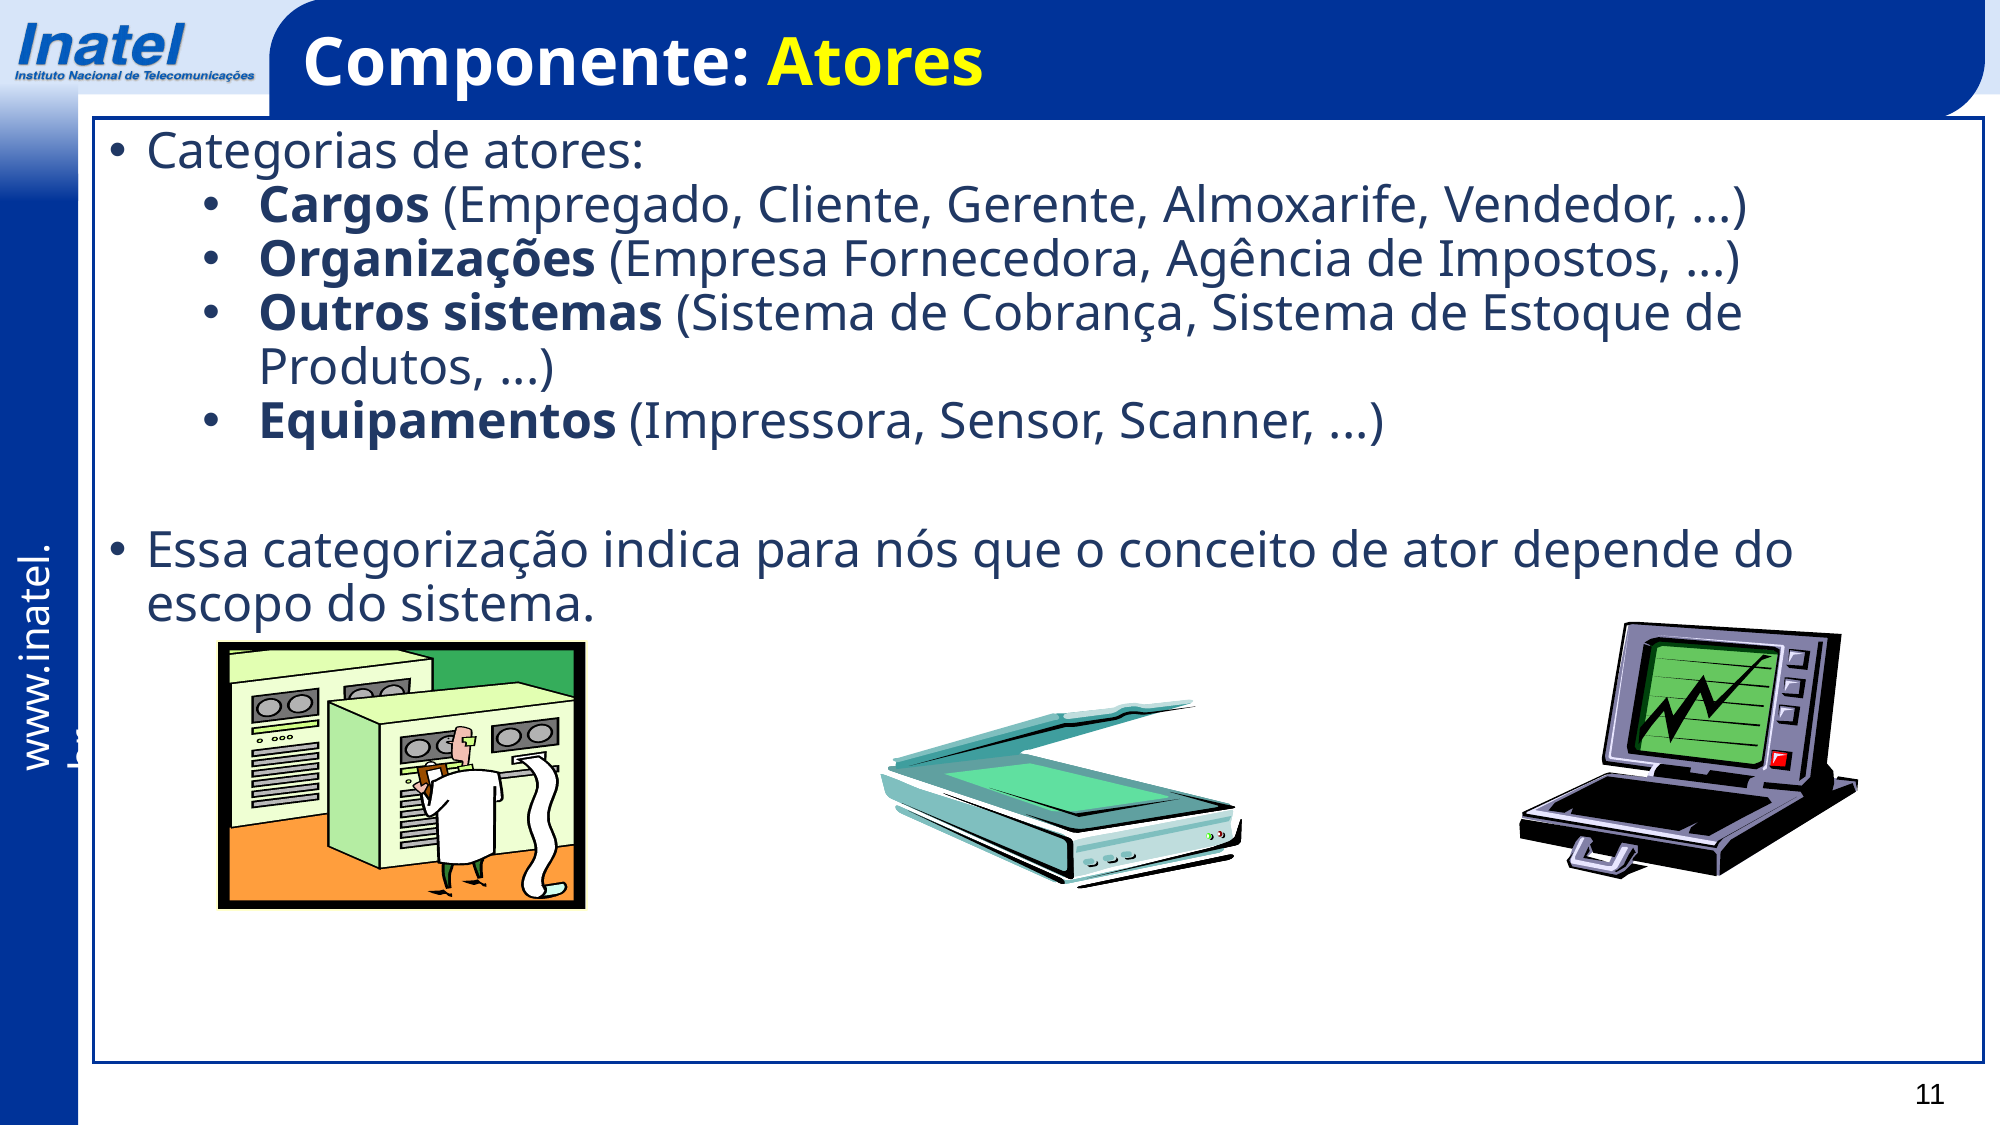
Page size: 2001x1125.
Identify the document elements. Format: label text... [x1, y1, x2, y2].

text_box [872, 699, 1251, 897]
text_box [208, 635, 605, 923]
text_box Categorias de atores: Cargos (Empregado, Cliente, Gerente, Almoxarife, Vendedor, ...) Organizações (Empresa Fornecedora, Agência de Impostos, ...) Outros sistemas (Sistema de Cobrança, Sistema de Estoque de Produtos, ...) Equipamentos (Impressora, Sensor, Scanner, ...) Essa categorização indica para nós que o conceito de ator depende do escopo do sistema. [93, 117, 1984, 1064]
text_box Componente: Atores [269, 0, 1985, 120]
picture [12, 20, 258, 85]
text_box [1519, 620, 1868, 888]
